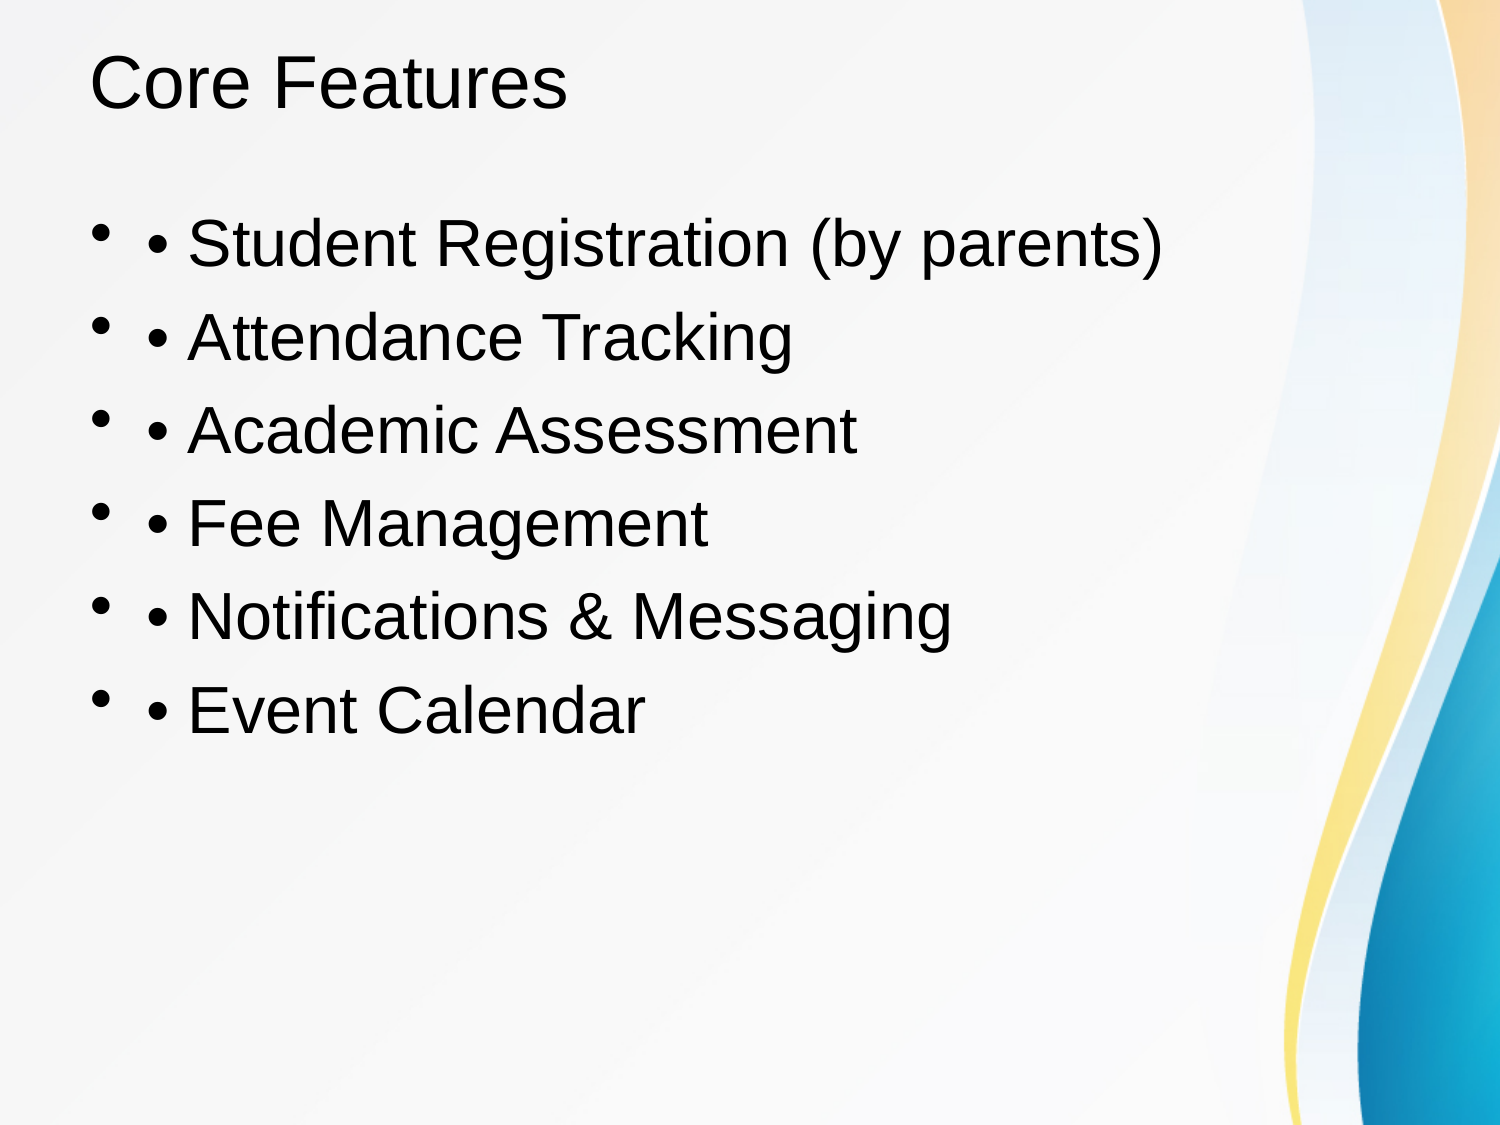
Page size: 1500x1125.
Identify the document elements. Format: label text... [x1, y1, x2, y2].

list • Student Registration (by parents) • Attendance Tracking • Academic Assessment • Fee Management • Notifications & Messaging • Event Calendar [74, 192, 1426, 1006]
title Core Features [74, 30, 1426, 127]
picture [0, 0, 1500, 1125]
